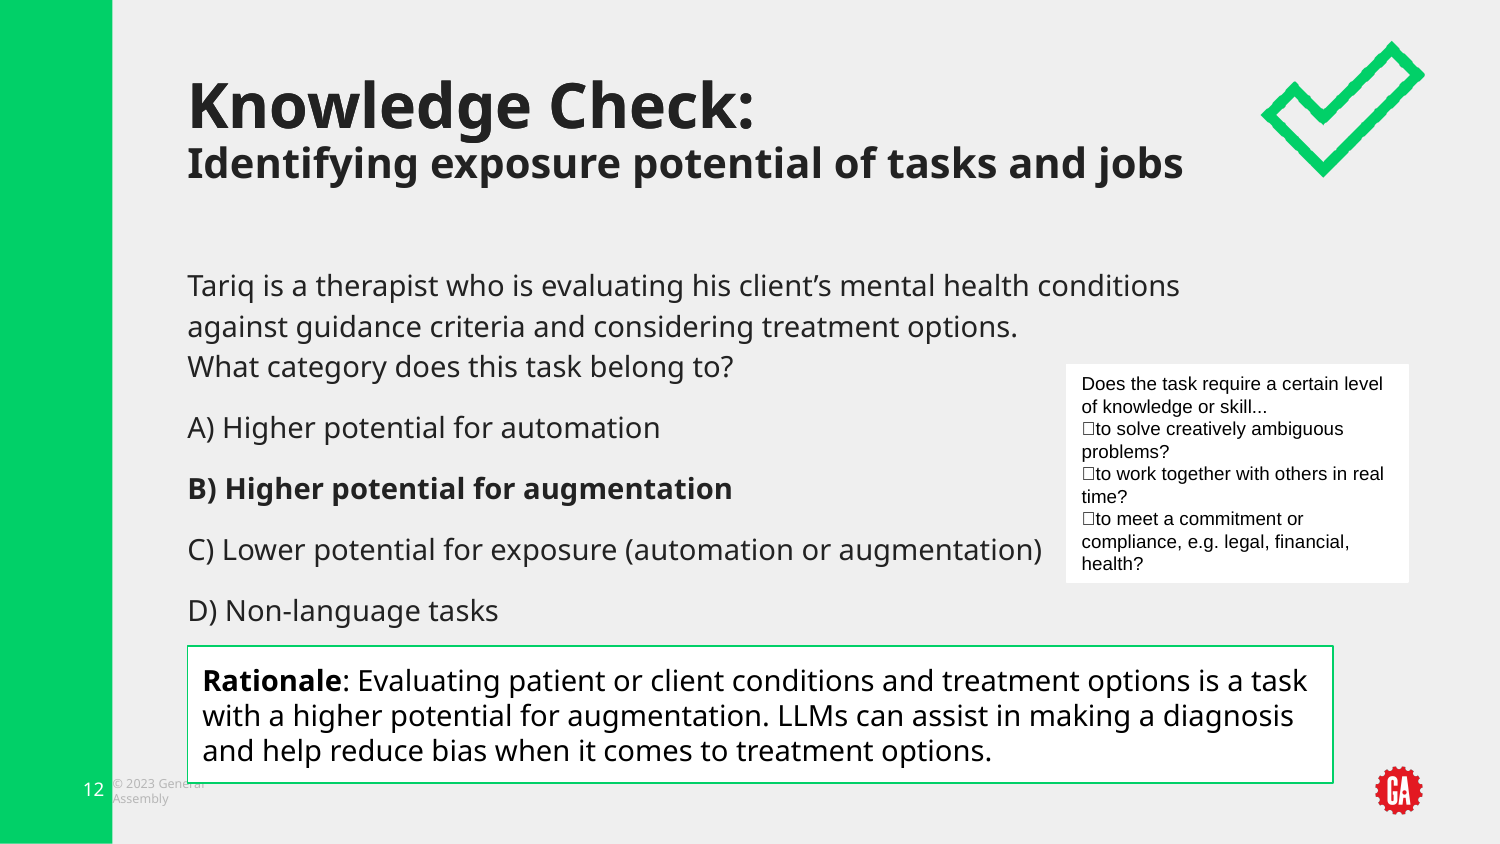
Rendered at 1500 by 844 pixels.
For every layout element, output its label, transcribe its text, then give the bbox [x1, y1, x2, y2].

text_box Does the task require a certain level of knowledge or skill... ❌to solve creatively ambiguous problems? ❌to work together with others in real time? ✅to meet a commitment or compliance, e.g. legal, financial, health? [1066, 364, 1409, 582]
text_box Rationale: Evaluating patient or client conditions and treatment options is a task with a higher potential for augmentation. LLMs can assist in making a diagnosis and help reduce bias when it comes to treatment options. [187, 646, 1333, 784]
list Tariq is a therapist who is evaluating his client’s mental health conditions against guidance criteria and considering treatment options. What category does this task belong to? A) Higher potential for automation B) Higher potential for augmentation C) Lower potential for exposure (automation or augmentation) D) Non-language tasks [187, 262, 1229, 645]
picture [1373, 764, 1425, 817]
picture [1260, 40, 1425, 178]
slide_number ‹#› [52, 764, 105, 817]
title Knowledge Check: Identifying exposure potential of tasks and jobs [187, 75, 1353, 212]
